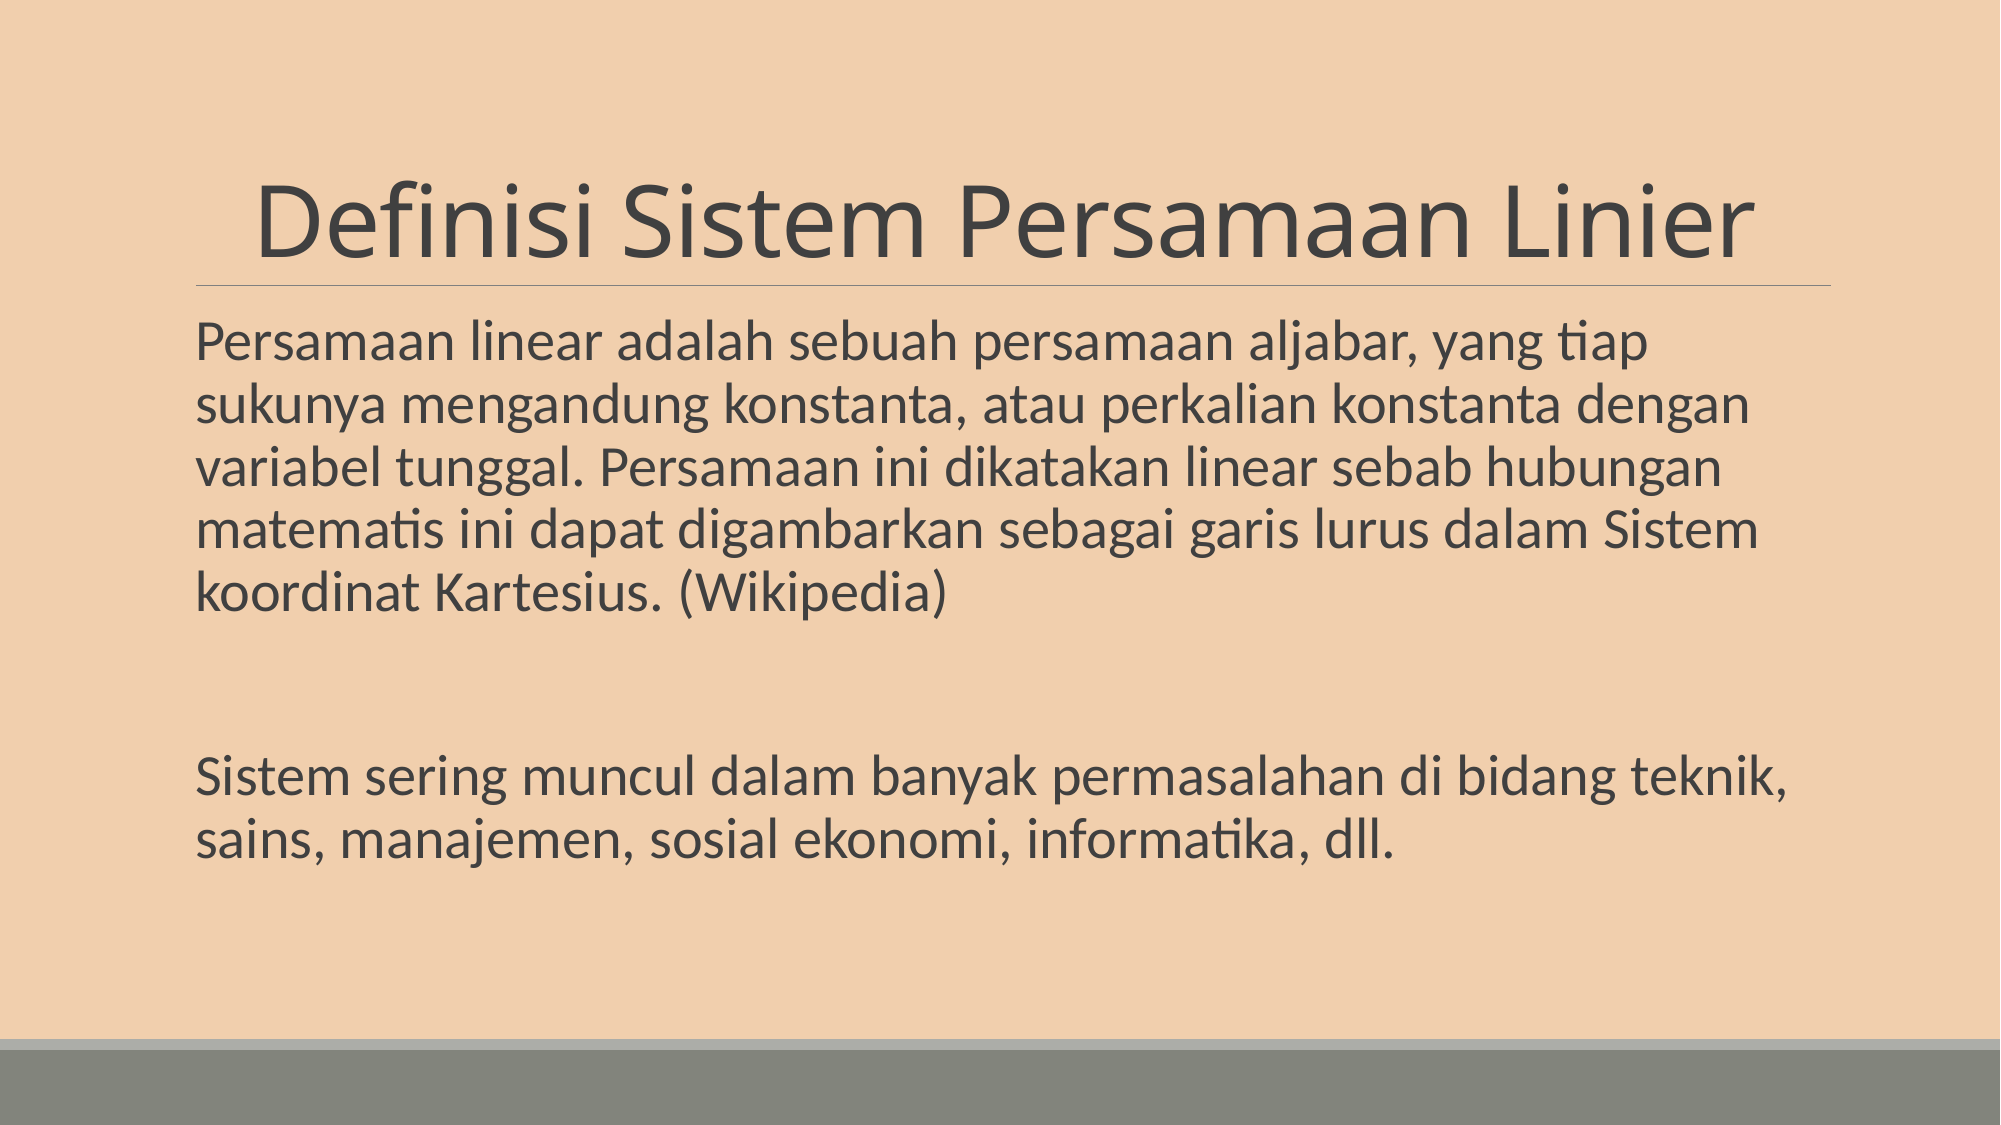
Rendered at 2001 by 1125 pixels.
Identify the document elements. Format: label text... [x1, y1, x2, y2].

list Persamaan linear adalah sebuah persamaan aljabar, yang tiap sukunya mengandung konstanta, atau perkalian konstanta dengan variabel tunggal. Persamaan ini dikatakan linear sebab hubungan matematis ini dapat digambarkan sebagai garis lurus dalam Sistem koordinat Kartesius. (Wikipedia) Sistem sering muncul dalam banyak permasalahan di bidang teknik, sains, manajemen, sosial ekonomi, informatika, dll. [180, 302, 1830, 963]
title Definisi Sistem Persamaan Linier [180, 47, 1830, 285]
